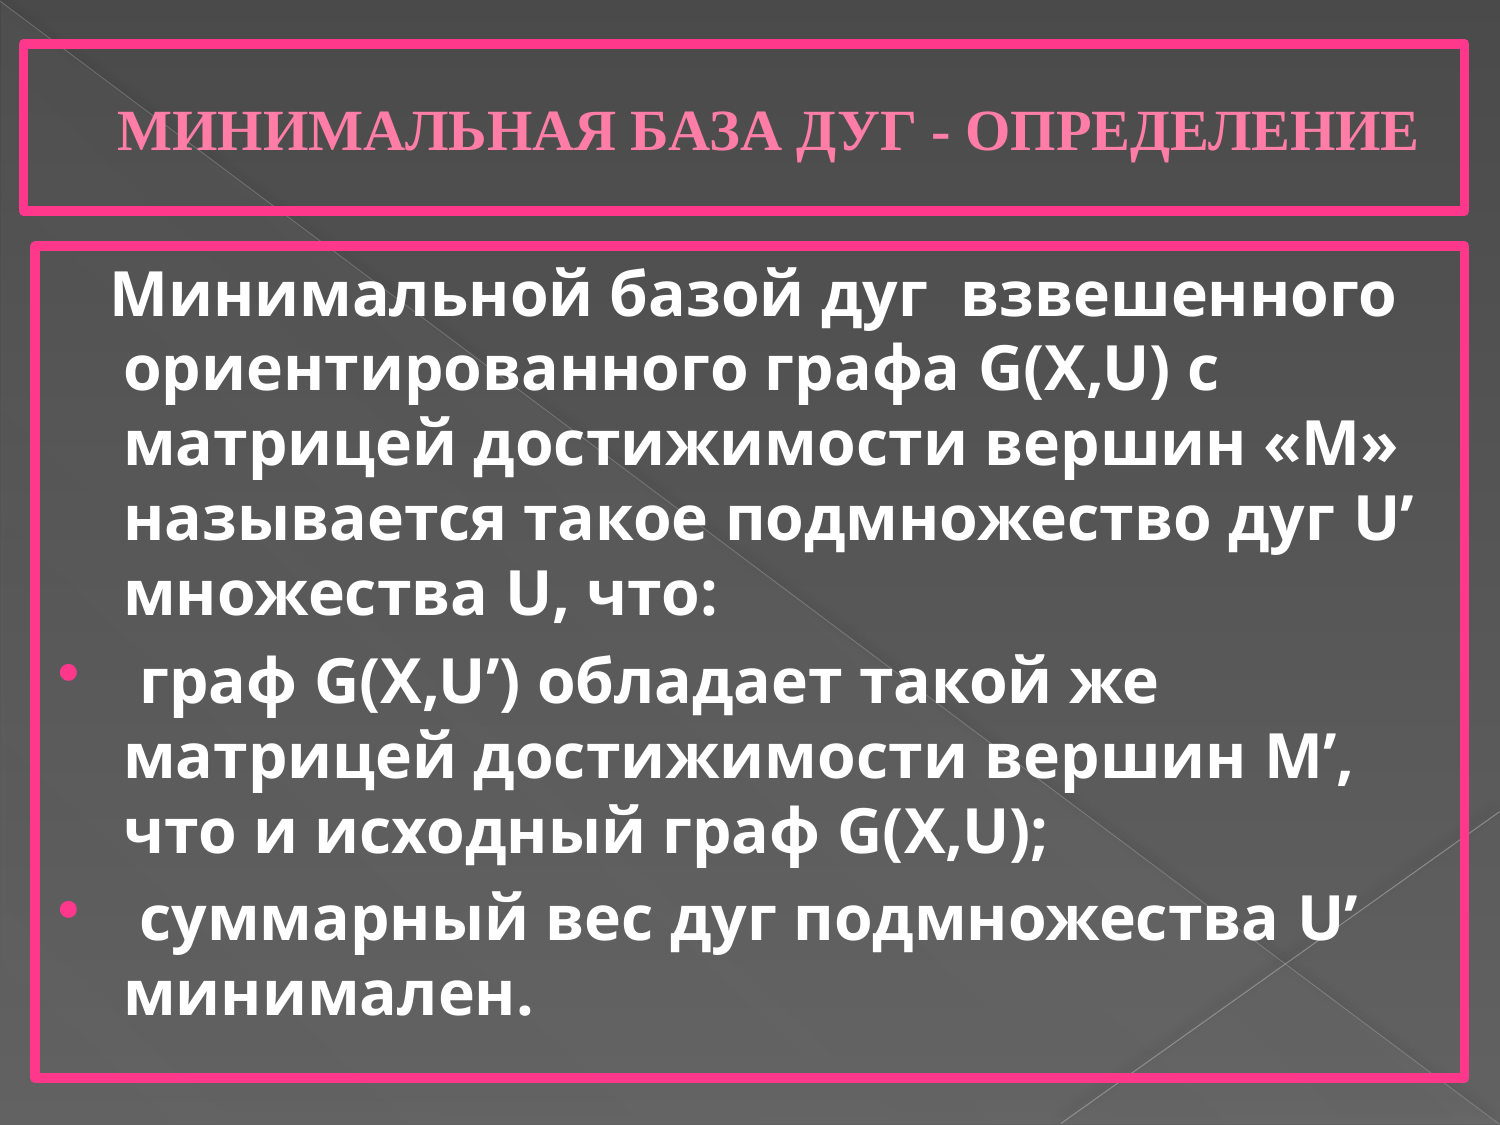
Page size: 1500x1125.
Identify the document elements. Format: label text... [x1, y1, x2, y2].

title МИНИМАЛЬНАЯ БАЗА ДУГ - ОПРЕДЕЛЕНИЕ [23, 43, 1465, 211]
list Минимальной базой дуг взвешенного ориентированного графа G(X,U) с матрицей достижимости вершин «М» называется такое подмножество дуг U’ множества U, что: граф G(X,U’) обладает такой же матрицей достижимости вершин M’, что и исходный граф G(X,U); суммарный вес дуг подмножества U’ минимален. [35, 246, 1465, 1079]
